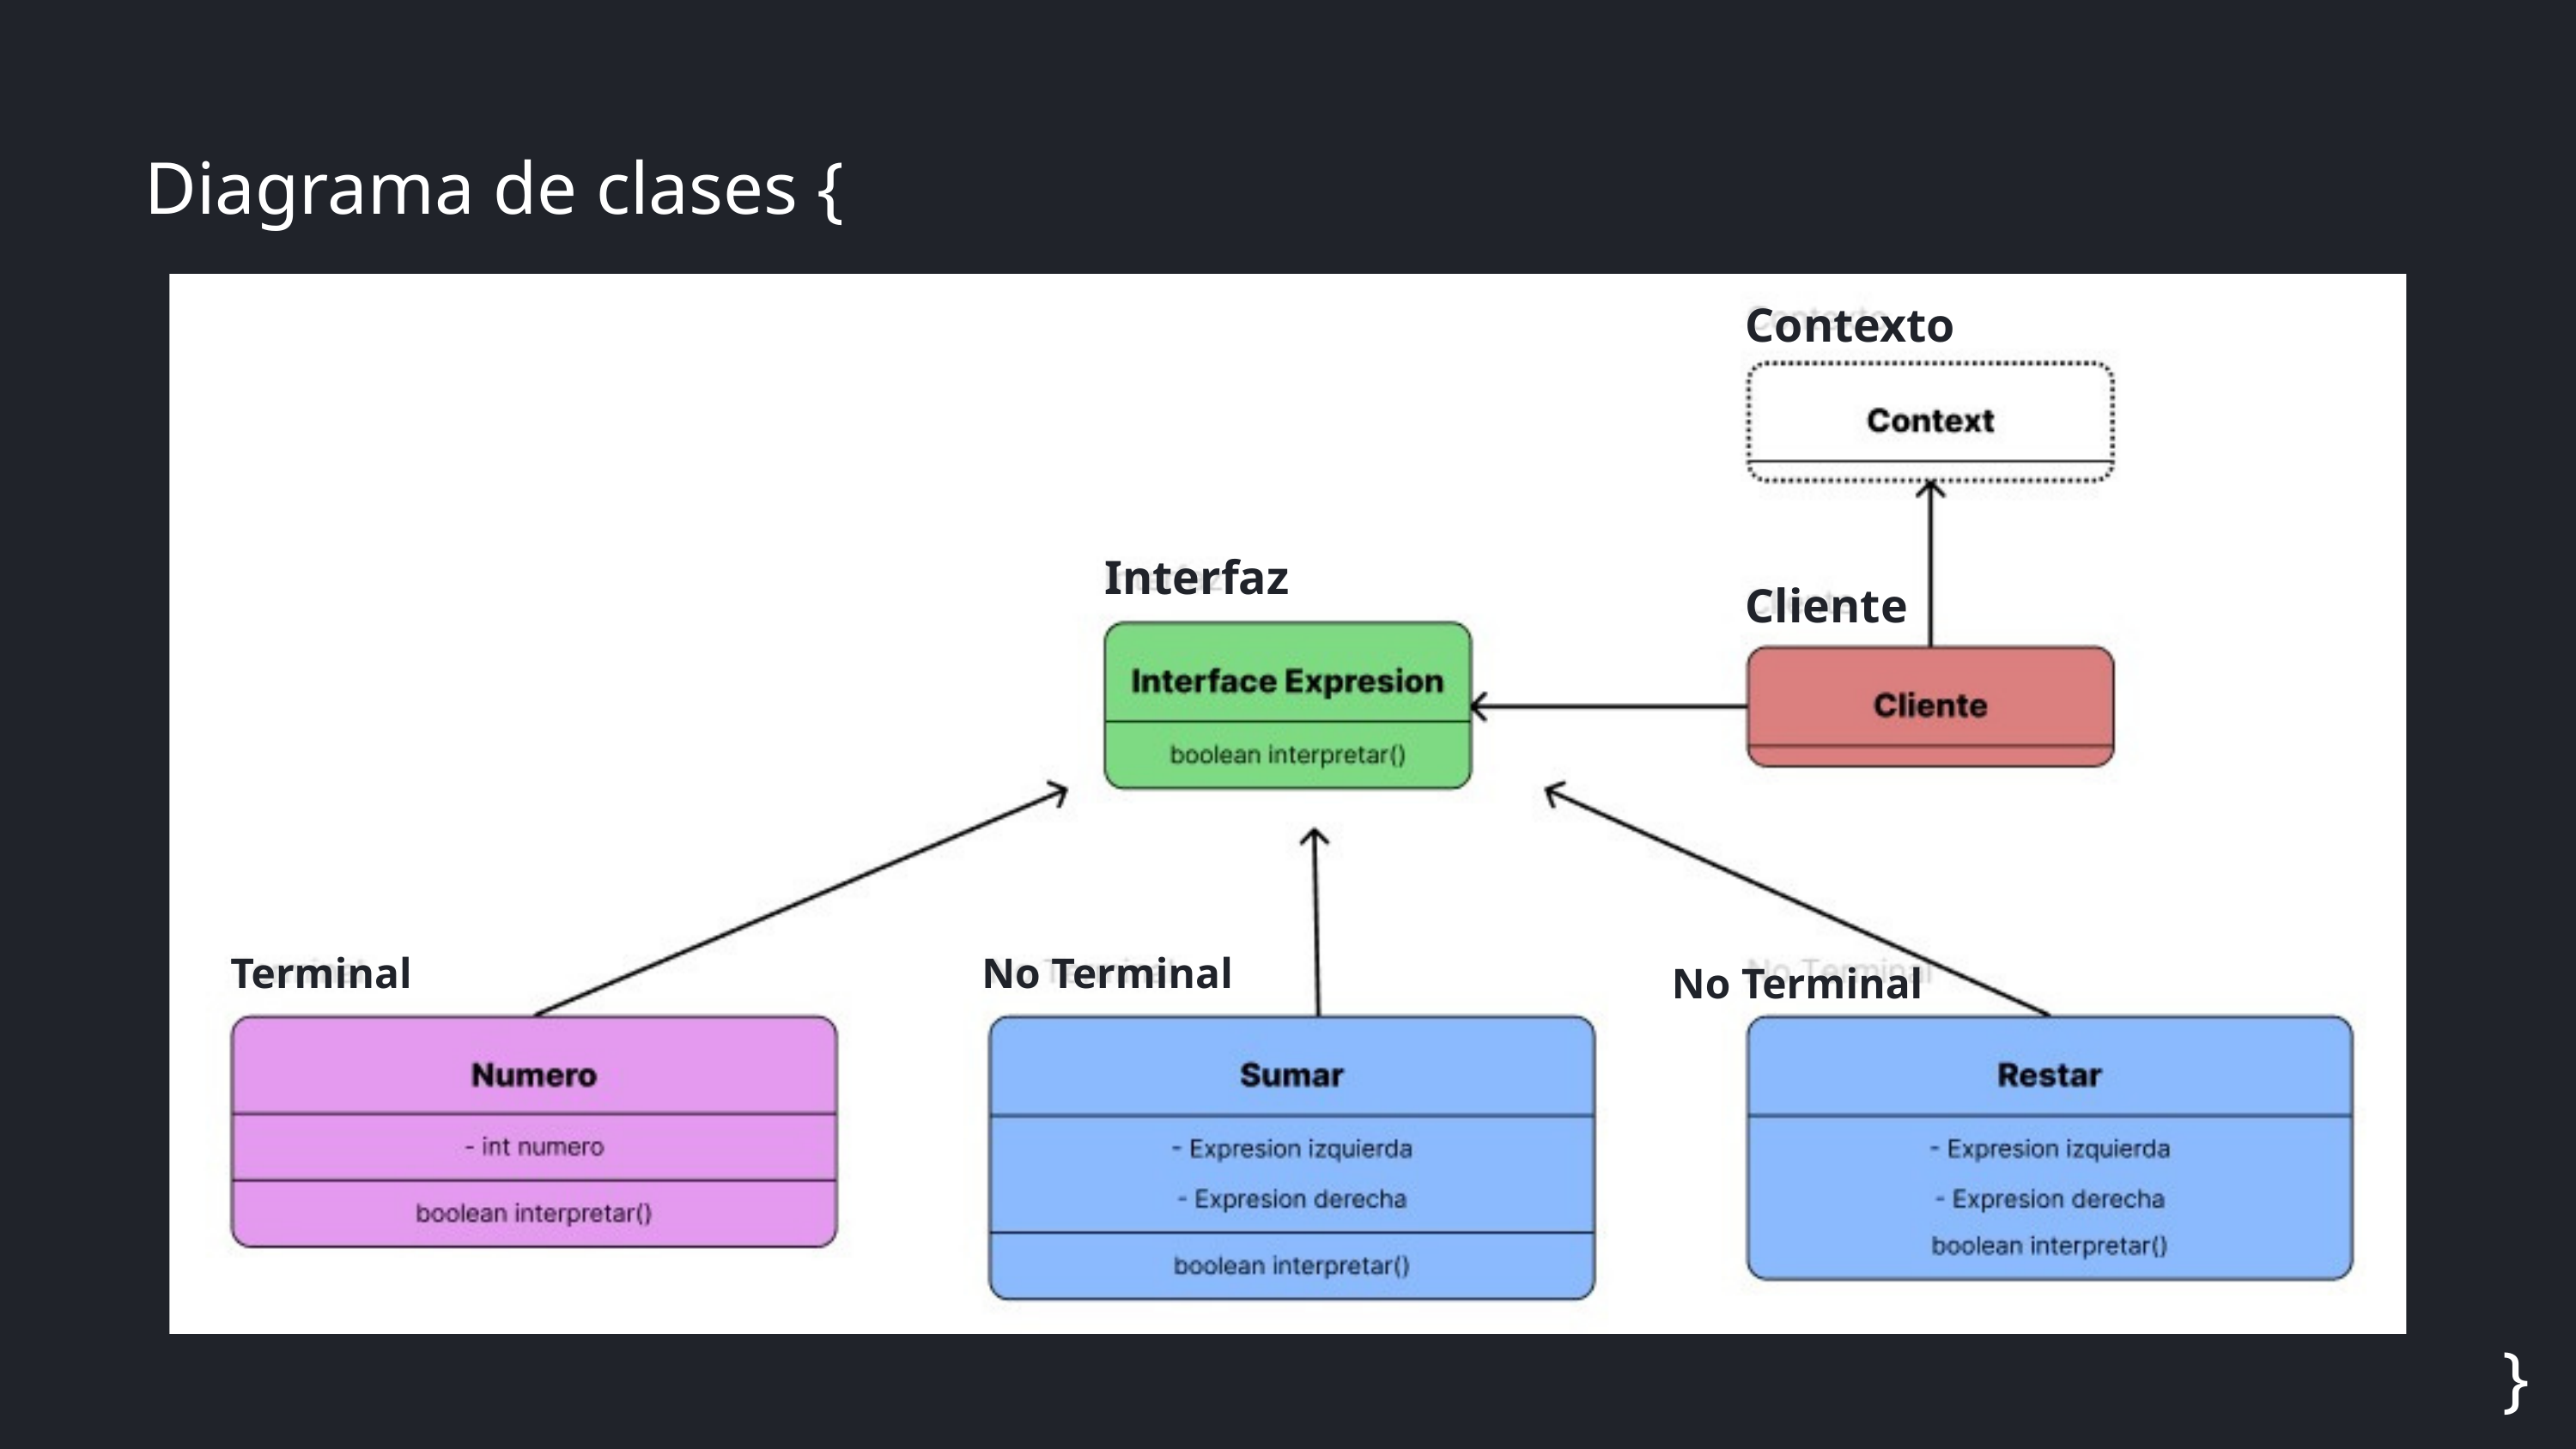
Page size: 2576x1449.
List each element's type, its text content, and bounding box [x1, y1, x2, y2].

text_box No Terminal [981, 949, 1308, 997]
text_box Interfaz [1104, 551, 1396, 604]
text_box Diagrama de clases { [144, 147, 1136, 229]
text_box Terminal [219, 949, 545, 997]
text_box Contexto [1745, 299, 2100, 352]
text_box } [2431, 1336, 2530, 1418]
text_box No Terminal [1671, 960, 1997, 1008]
text_box [169, 274, 2407, 1334]
text_box Cliente [1745, 579, 1947, 633]
